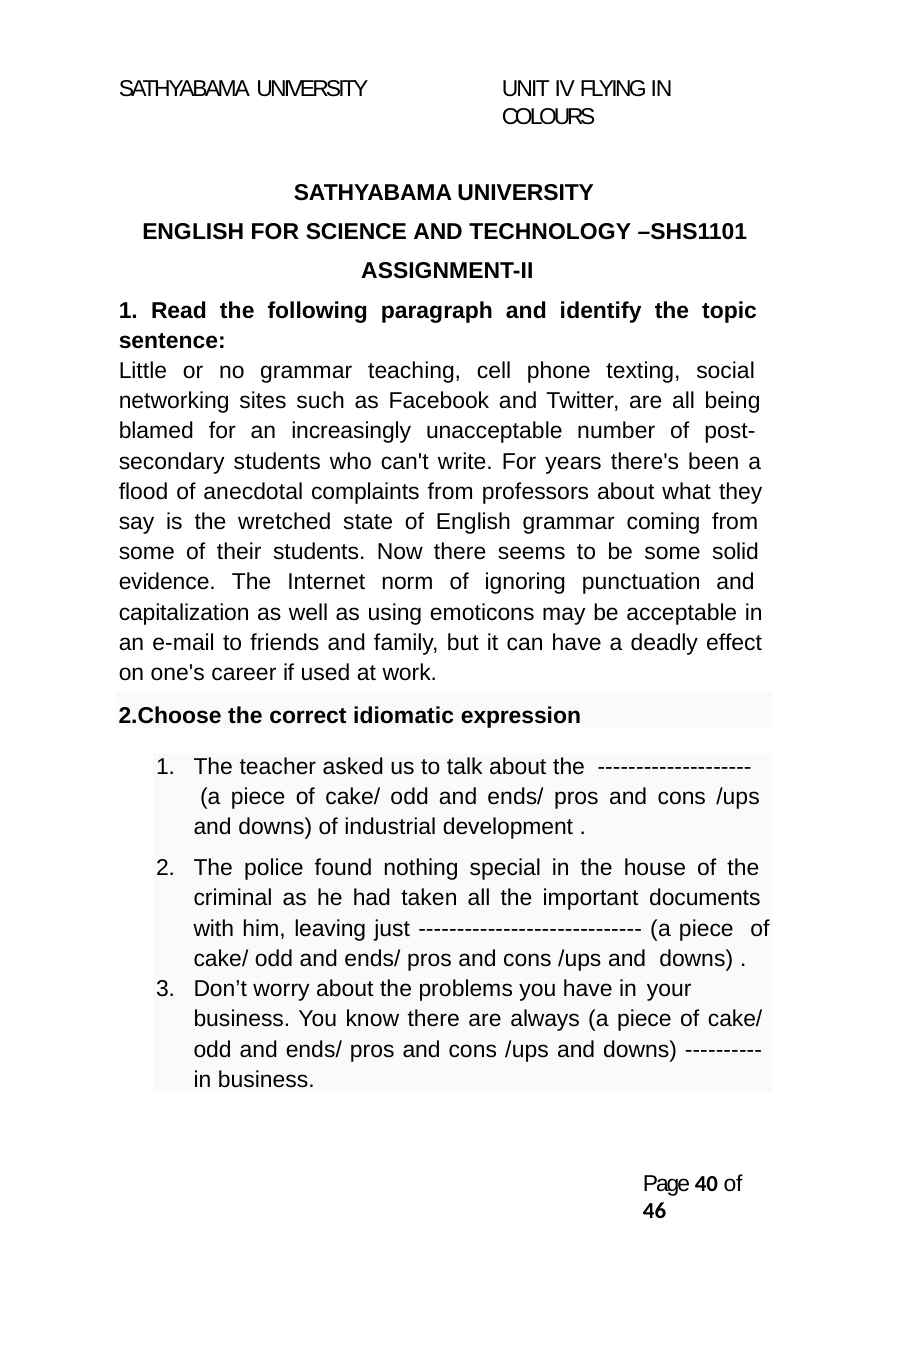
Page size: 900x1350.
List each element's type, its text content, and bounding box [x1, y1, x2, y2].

text_box SATHYABAMA UNIVERSITY [116, 71, 370, 102]
text_box SATHYABAMA UNIVERSITY ENGLISH FOR SCIENCE AND TECHNOLOGY –SHS1101 ASSIGNMENT-II 1. Read the following paragraph and identify the topic sentence: Little or no grammar teaching, cell phone texting, social networking sites such as Facebook and Twitter, are all being blamed for an increasingly unacceptable number of post- secondary students who can't write. For years there's been a flood of anecdotal complaints from professors about what they say is the wretched state of English grammar coming from some of their students. Now there seems to be some solid evidence. The Internet norm of ignoring punctuation and capitalization as well as using emoticons may be acceptable in an e-mail to friends and family, but it can have a deadly effect on one's career if used at work. [116, 163, 772, 685]
slide_number Page 38 of 46 [640, 1167, 772, 1350]
text_box The teacher asked us to talk about the -------------------- (a piece of cake/ odd and ends/ pros and cons /ups and downs) of industrial development . The police found nothing special in the house of the criminal as he had taken all the important documents with him, leaving just ----------------------------- (a piece of cake/ odd and ends/ pros and cons /ups and downs) . Don’t worry about the problems you have in your business. You know there are always (a piece of cake/ odd and ends/ pros and cons /ups and downs) ---------- in business. [153, 753, 772, 1092]
text_box 2.Choose the correct idiomatic expression [115, 691, 772, 728]
text_box UNIT IV FLYING IN COLOURS [499, 71, 768, 129]
